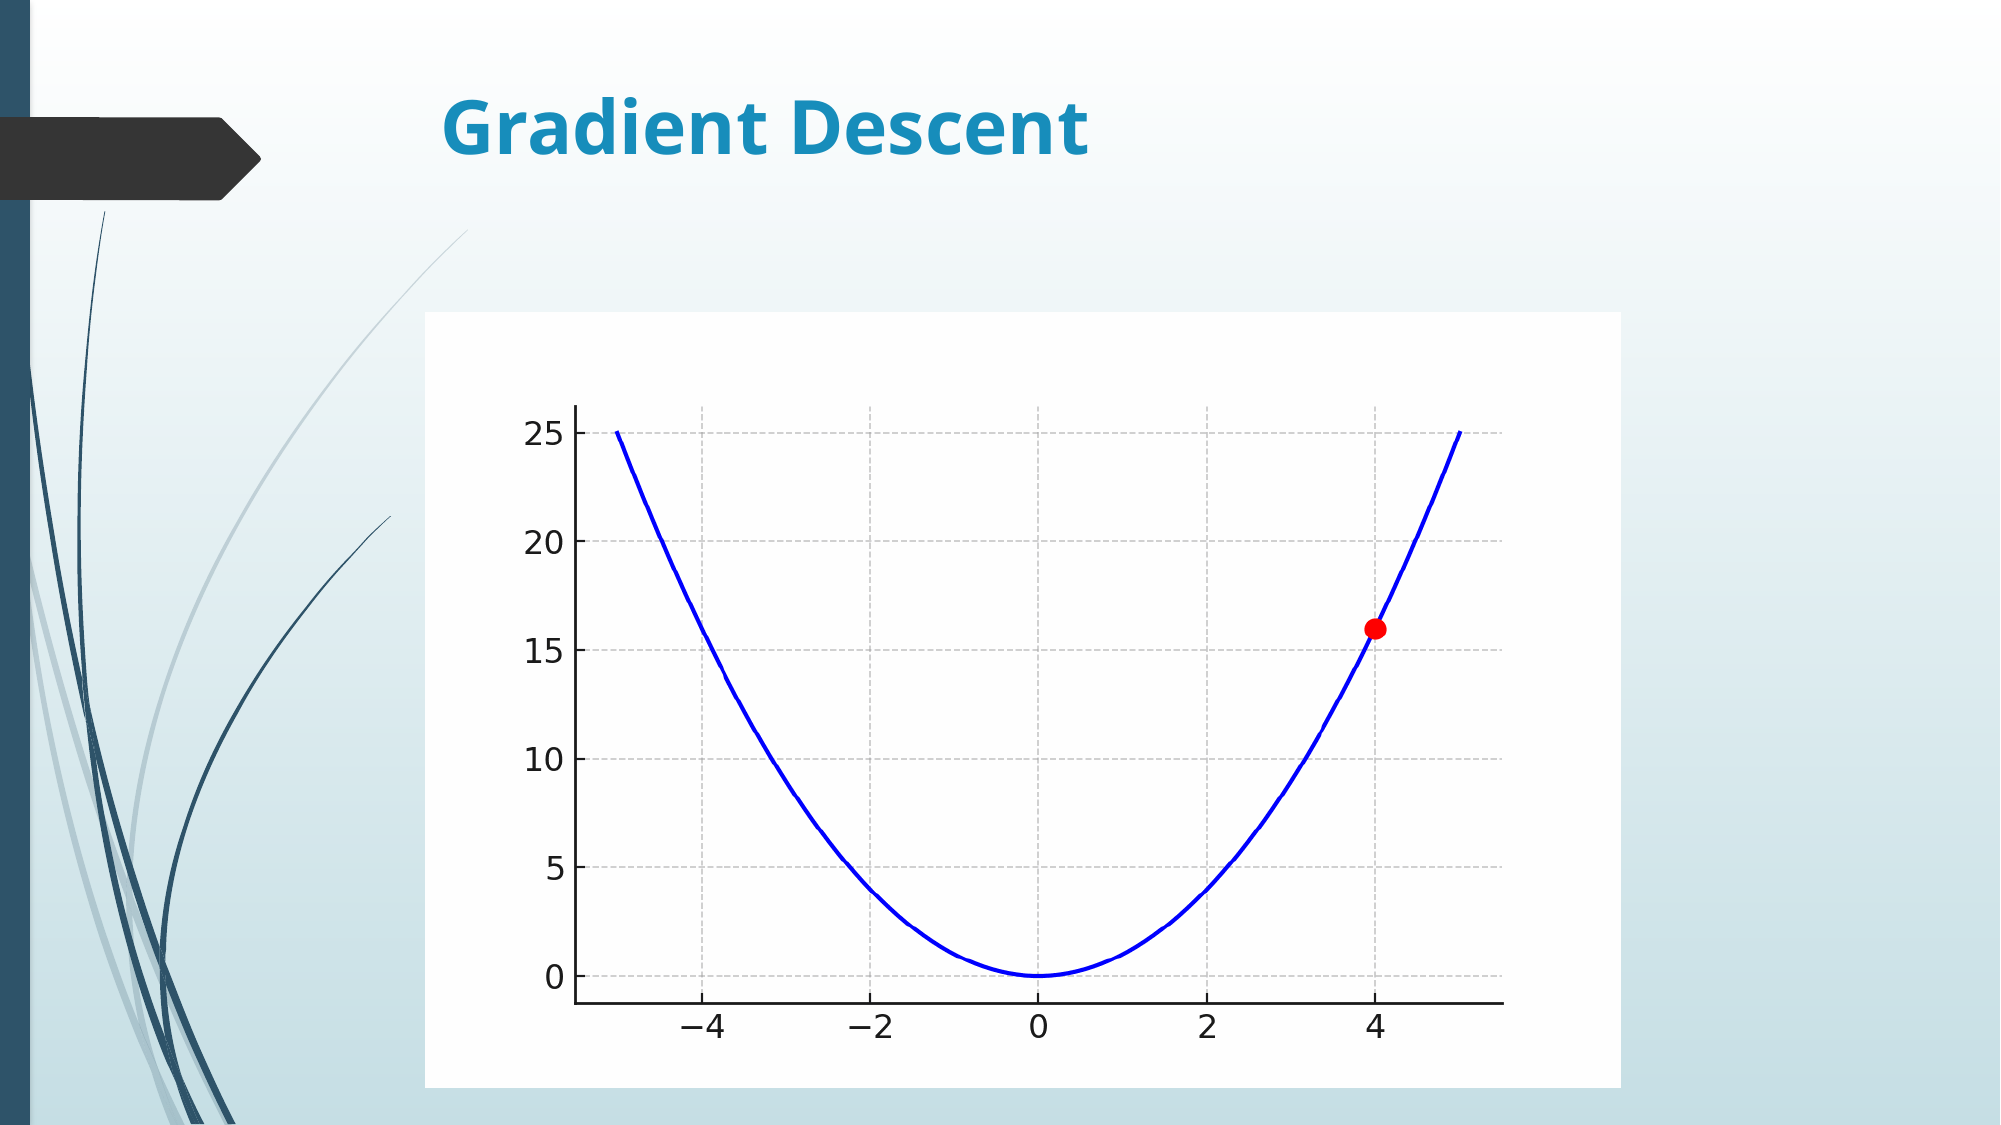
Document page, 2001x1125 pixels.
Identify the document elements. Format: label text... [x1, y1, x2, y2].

title Gradient Descent [425, 71, 1888, 282]
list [425, 312, 1622, 1088]
